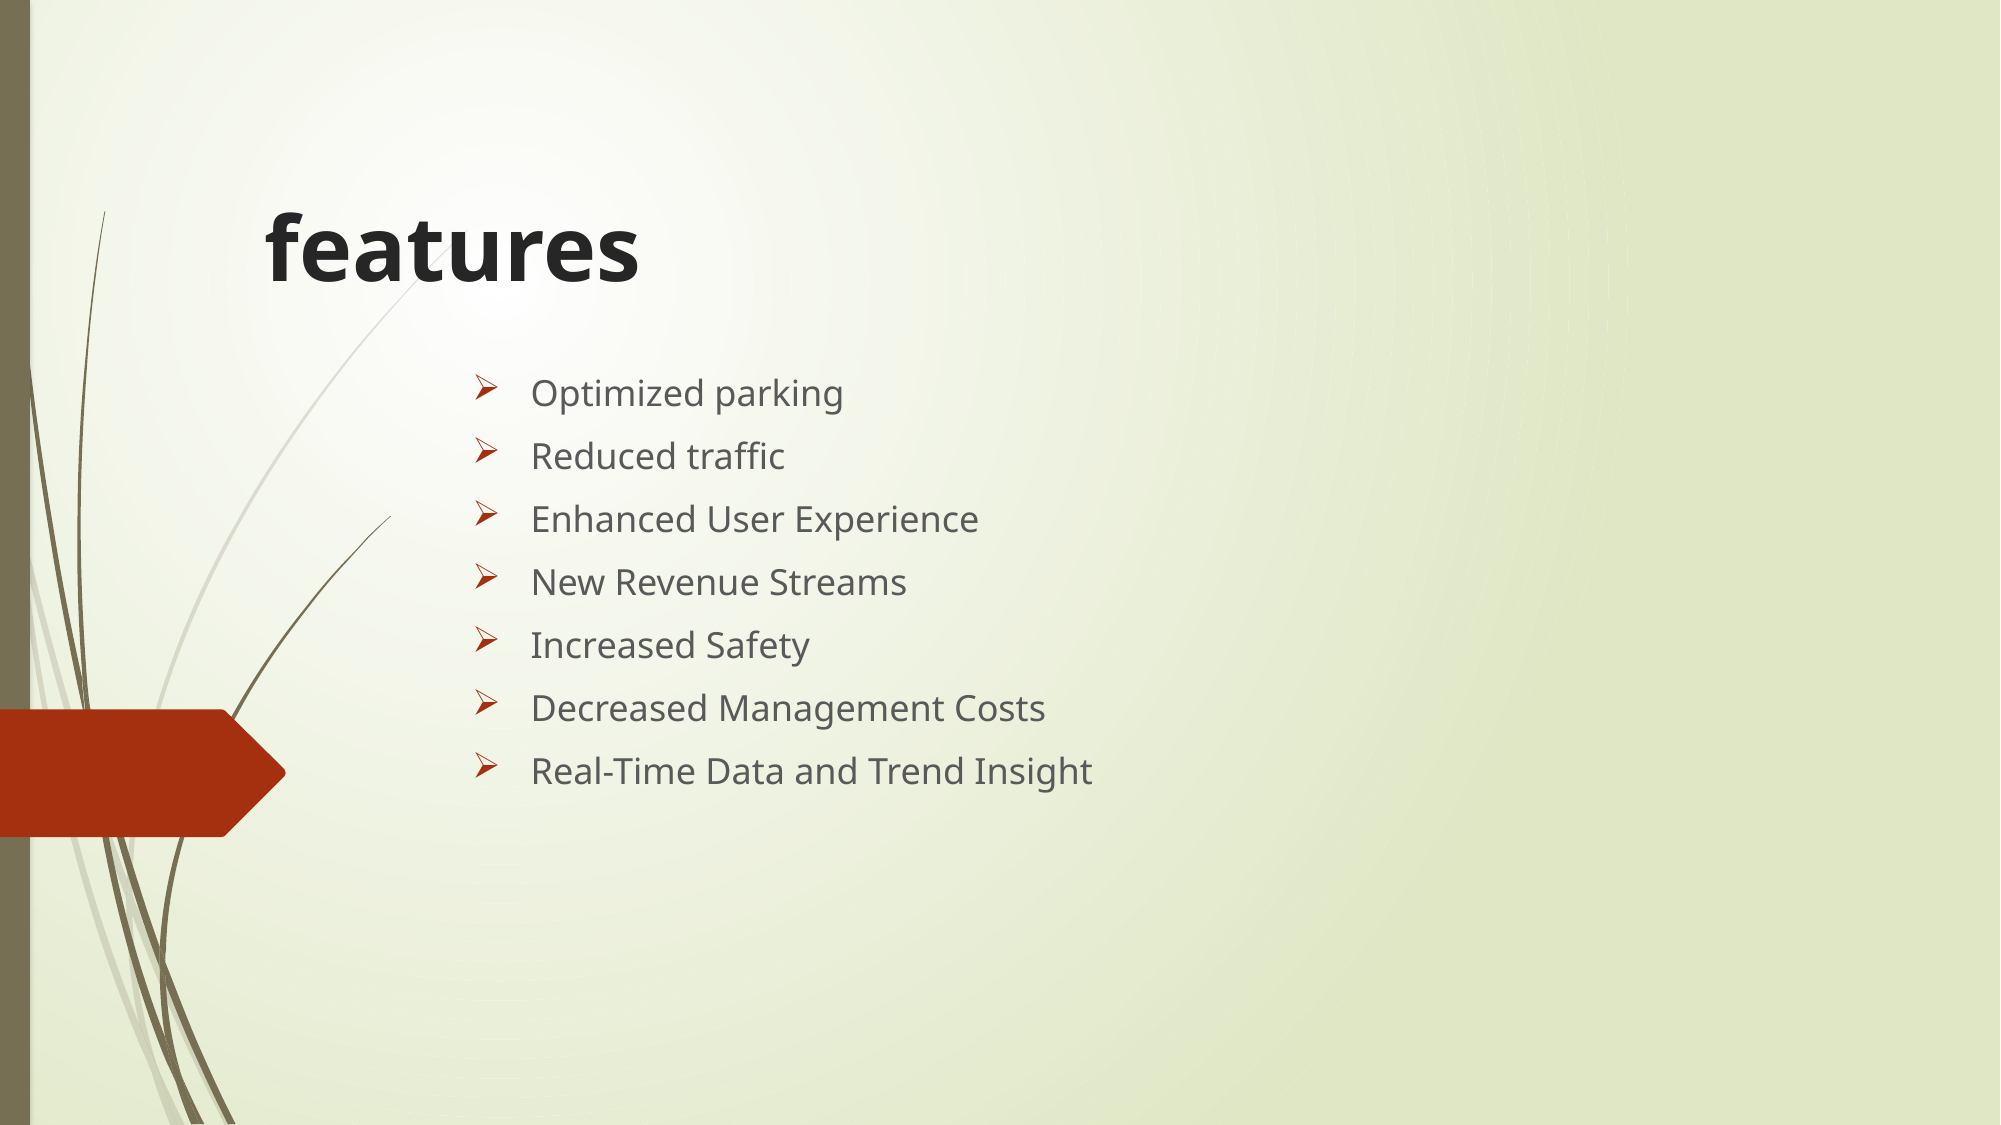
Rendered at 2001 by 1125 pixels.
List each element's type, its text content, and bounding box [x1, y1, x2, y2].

subtitle Optimized parking Reduced traffic Enhanced User Experience New Revenue Streams Increased Safety Decreased Management Costs Real-Time Data and Trend Insight [457, 362, 1750, 863]
title features [249, 184, 777, 308]
